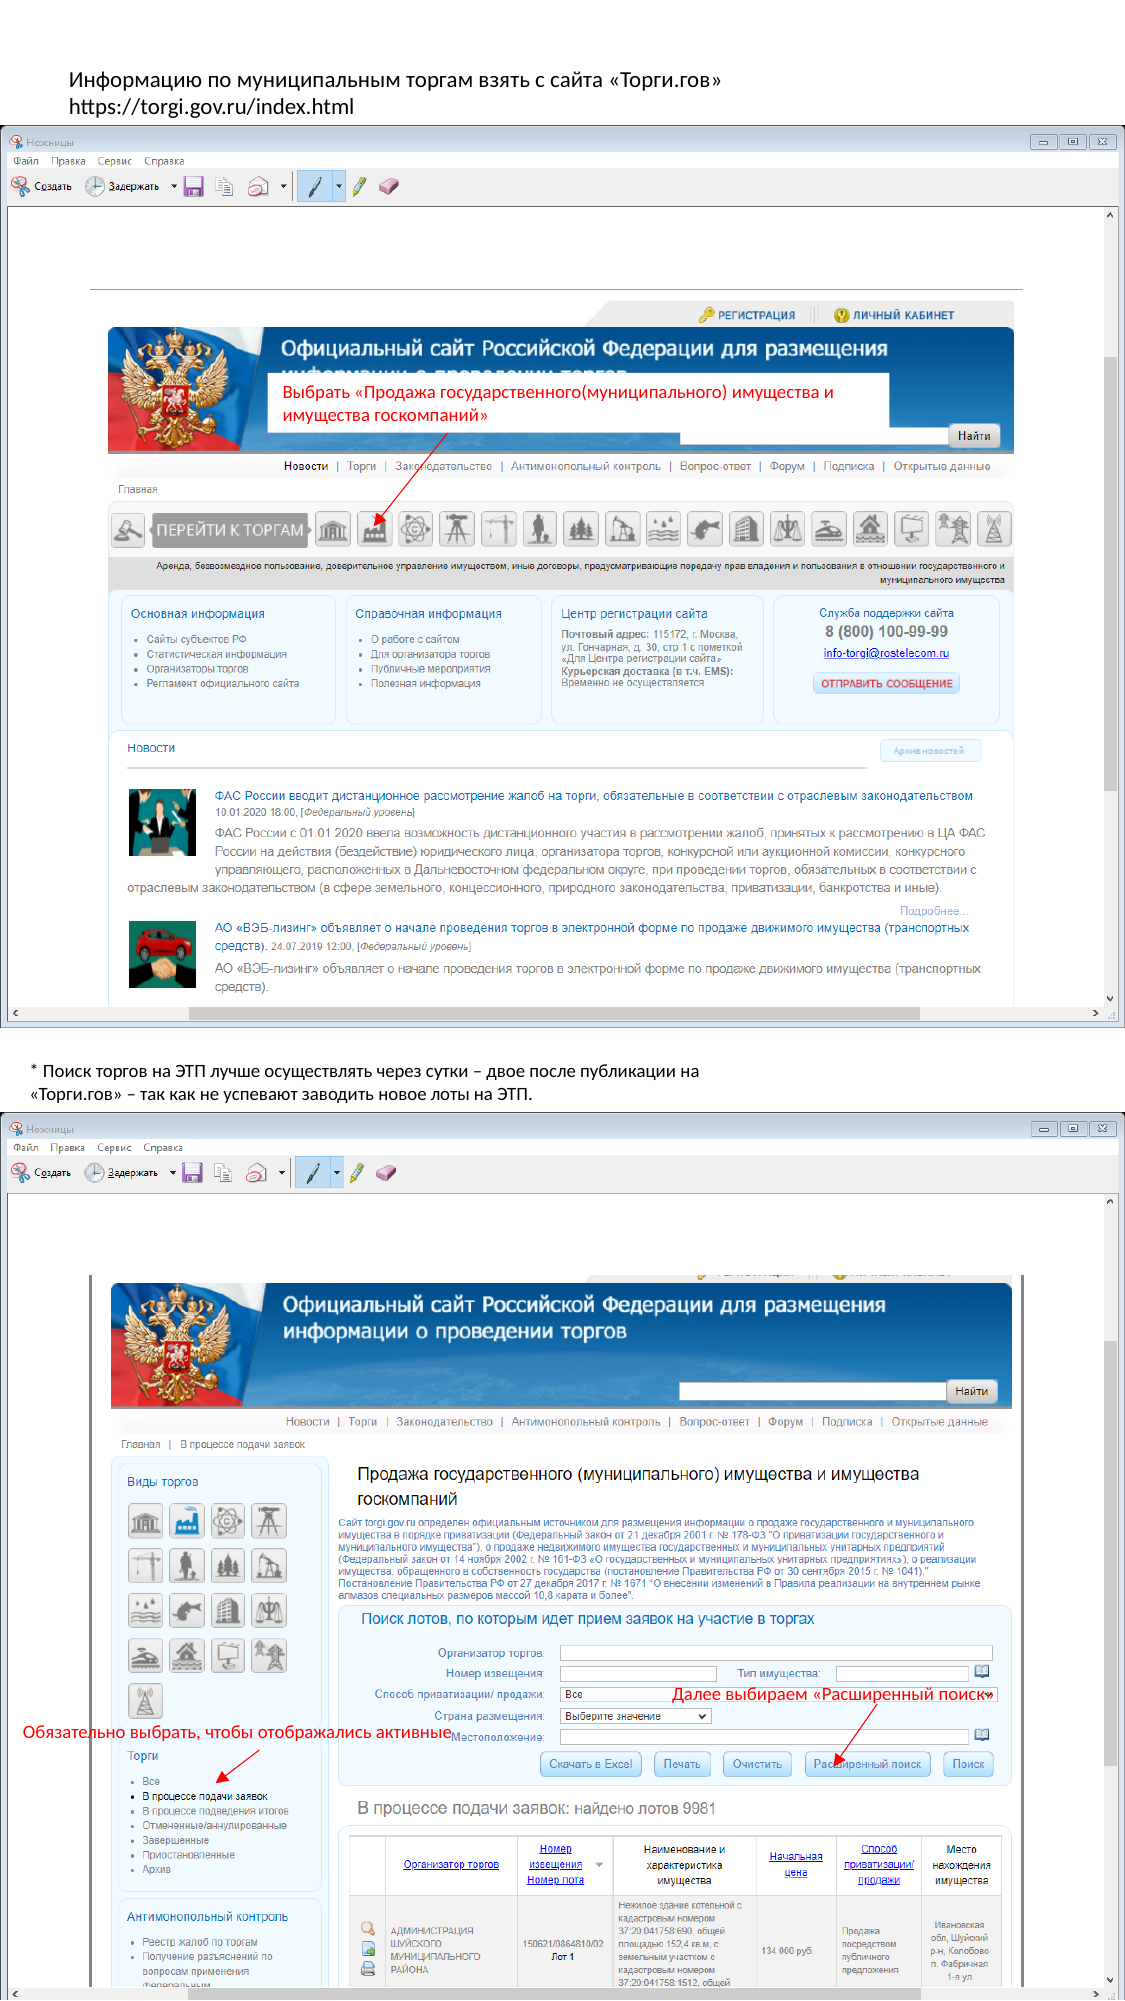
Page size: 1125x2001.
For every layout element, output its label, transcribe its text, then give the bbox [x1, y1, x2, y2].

text_box Информацию по муниципальным торгам взять с сайта «Торги.гов» https://torgi.gov.ru/index.html [54, 57, 782, 125]
picture [0, 125, 1125, 1028]
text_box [215, 1749, 260, 1784]
text_box * Поиск торгов на ЭТП лучше осуществлять через сутки – двое после публикации на «Торги.гов» – так как не успевают заводить новое лоты на ЭТП. [14, 1051, 742, 1111]
picture [0, 1111, 1125, 2000]
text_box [373, 420, 458, 527]
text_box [833, 1704, 878, 1767]
